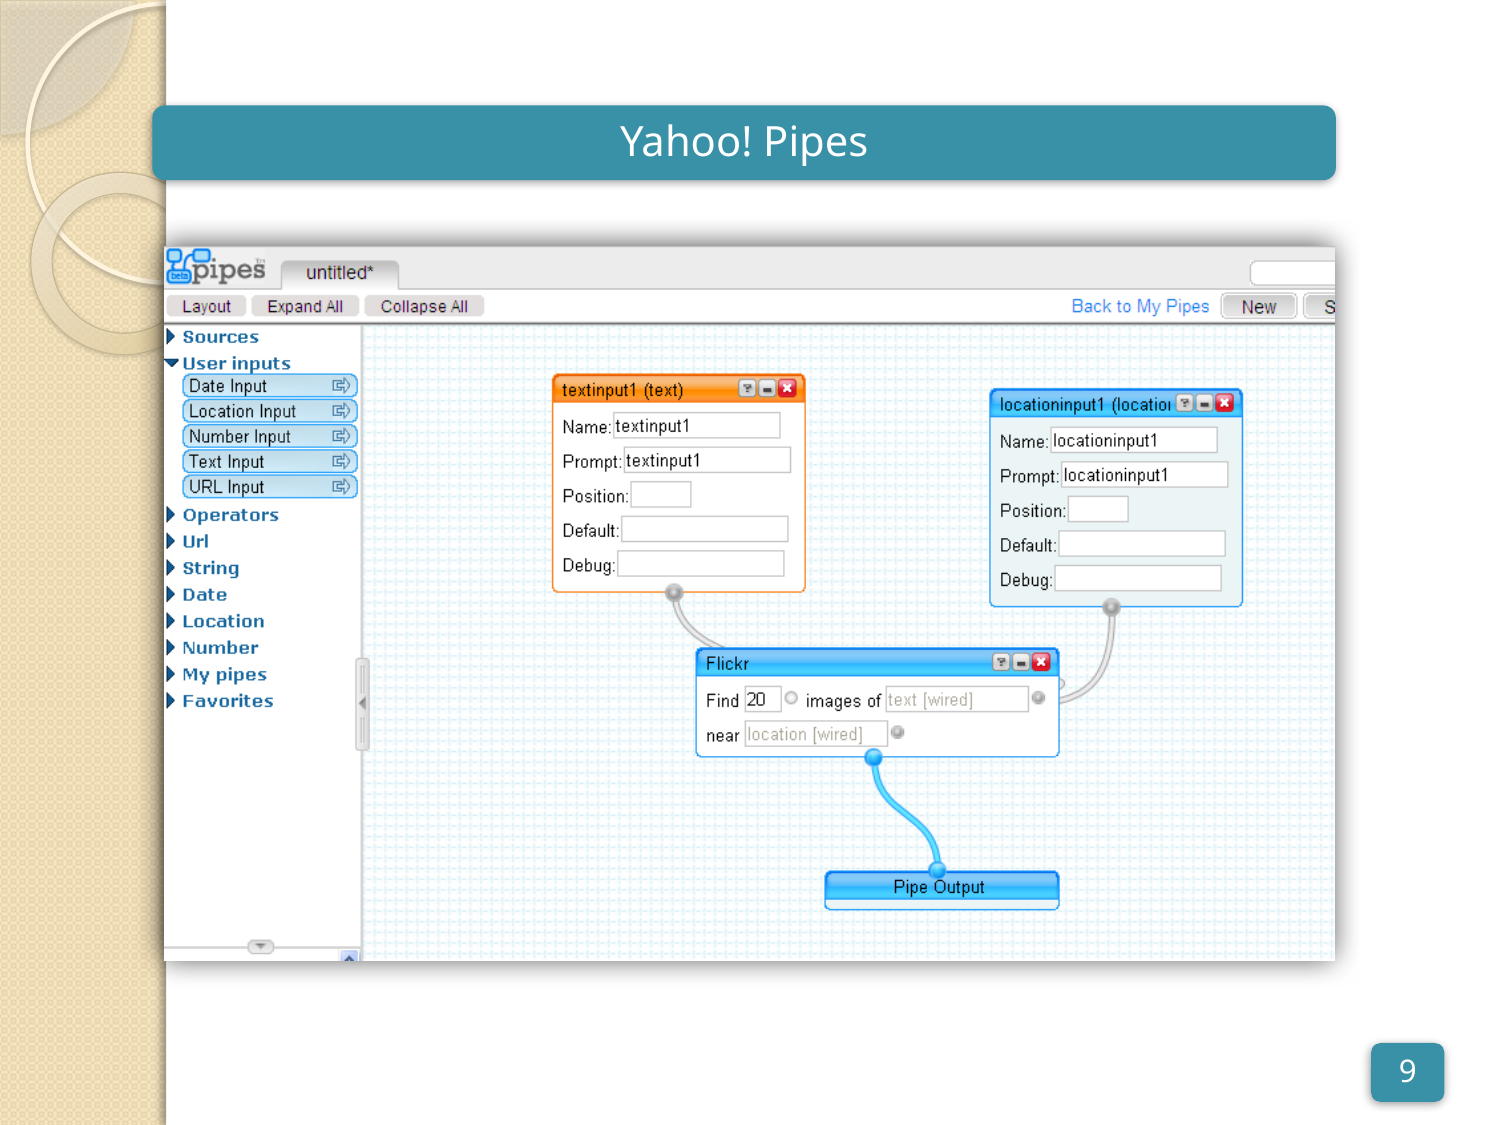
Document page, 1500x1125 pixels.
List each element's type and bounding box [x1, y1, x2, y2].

text_box [1370, 1042, 1445, 1103]
picture [163, 245, 1335, 962]
text_box [152, 105, 1337, 181]
